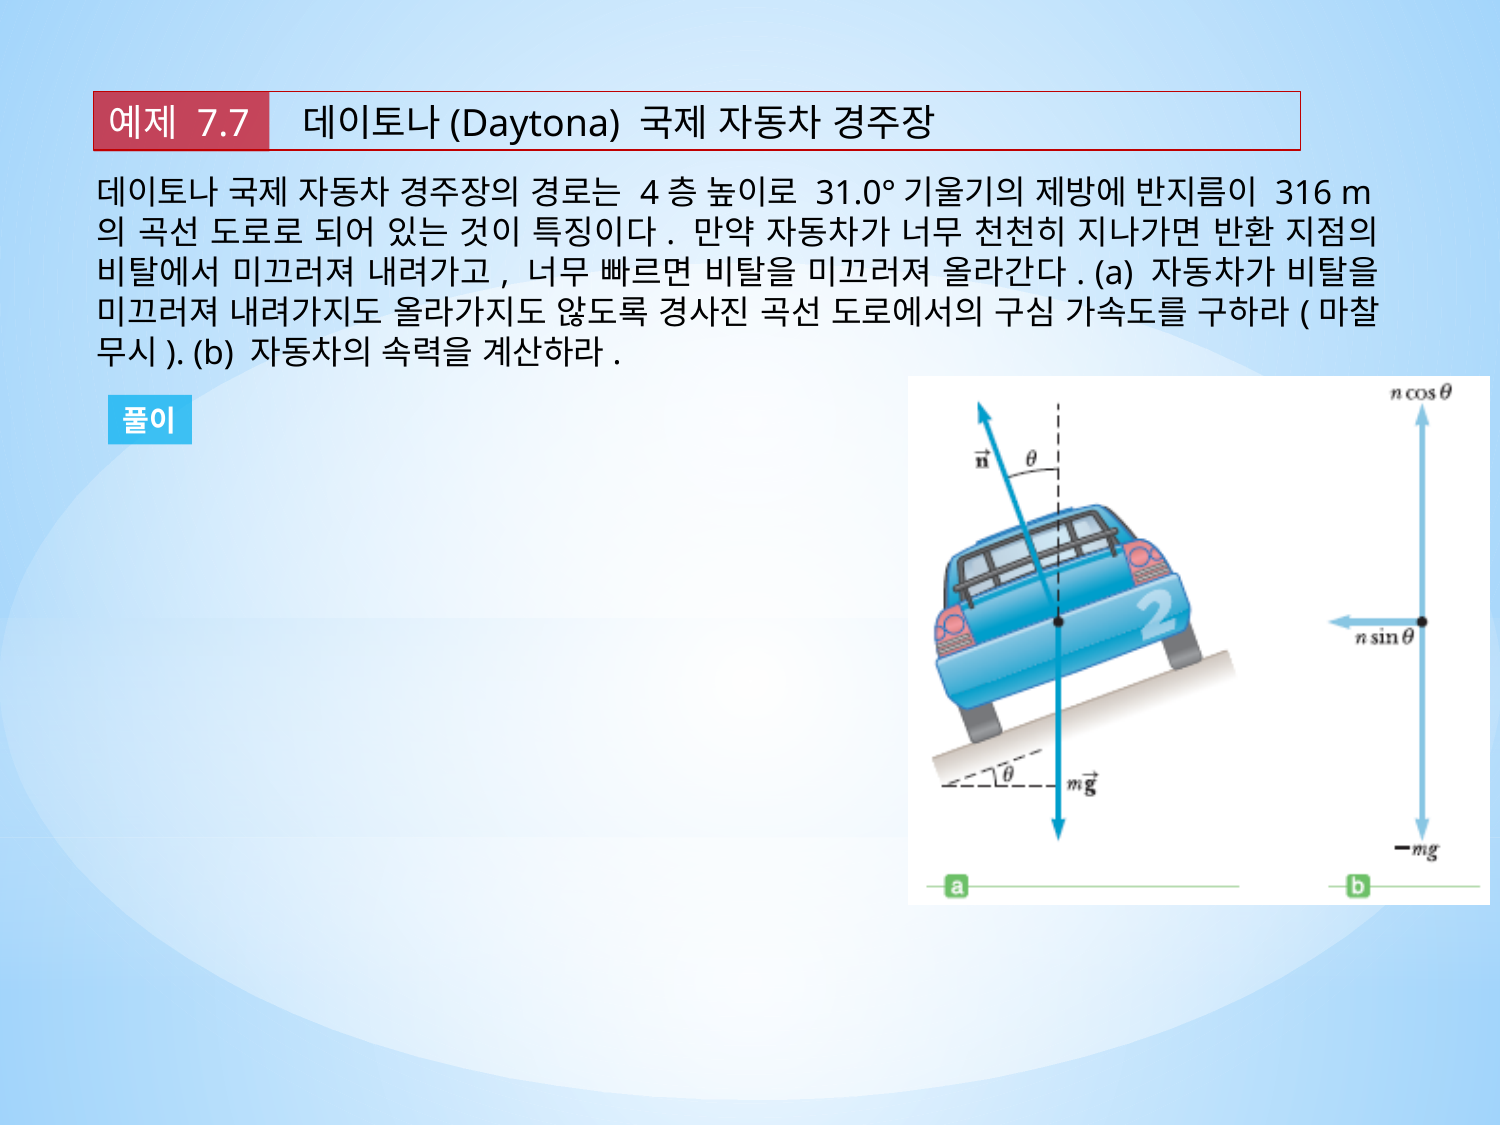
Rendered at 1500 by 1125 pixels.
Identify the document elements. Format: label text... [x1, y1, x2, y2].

picture [907, 376, 1490, 906]
text_box 데이토나 국제 자동차 경주장의 경로는 4층 높이로 31.0°기울기의 제방에 반지름이 316 m의 곡선 도로로 되어 있는 것이 특징이다. 만약 자동차가 너무 천천히 지나가면 반환 지점의 비탈에서 미끄러져 내려가고, 너무 빠르면 비탈을 미끄러져 올라간다. (a) 자동차가 비탈을 미끄러져 내려가지도 올라가지도 않도록 경사진 곡선 도로에서의 구심 가속도를 구하라(마찰 무시). (b) 자동차의 속력을 계산하라. [82, 163, 1395, 379]
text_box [93, 91, 1301, 153]
text_box 풀이 [108, 394, 192, 445]
